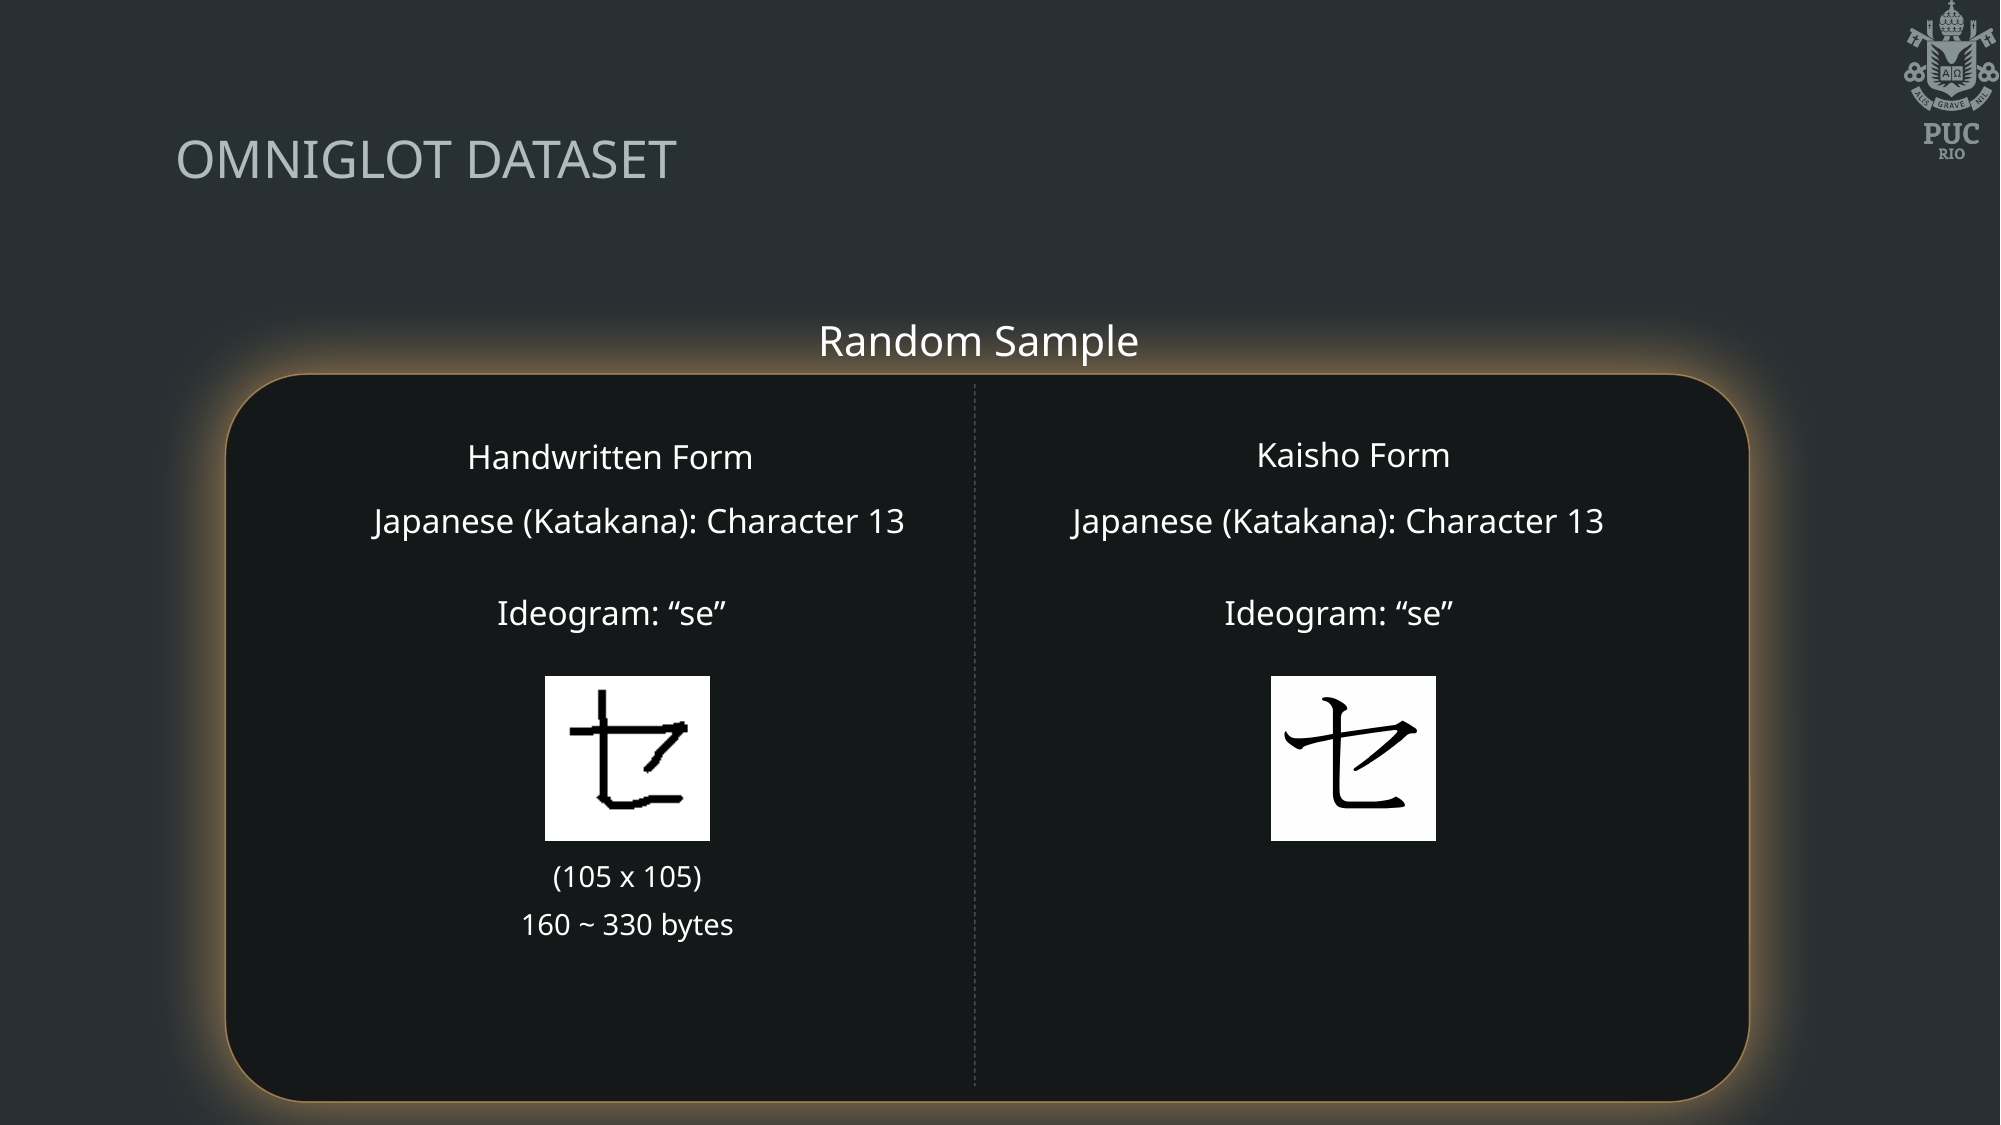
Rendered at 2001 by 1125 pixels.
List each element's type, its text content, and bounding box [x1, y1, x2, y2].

text_box Ideogram: “se” [319, 573, 904, 652]
text_box Ideogram: “se” [1046, 572, 1632, 651]
picture [1271, 676, 1437, 842]
text_box Japanese (Katakana): Character 13 [347, 480, 933, 559]
picture [544, 676, 710, 842]
text_box Handwritten Form [318, 416, 903, 496]
text_box [223, 372, 1752, 1104]
text_box OMNIGLOT DATASET [160, 118, 735, 196]
text_box Random Sample [814, 300, 1144, 379]
text_box (105 x 105) [471, 836, 784, 884]
text_box Japanese (Katakana): Character 13 [1046, 480, 1632, 559]
picture [1902, 0, 2000, 161]
text_box 160 ~ 330 bytes [471, 884, 784, 963]
text_box Kaisho Form [1061, 415, 1646, 494]
